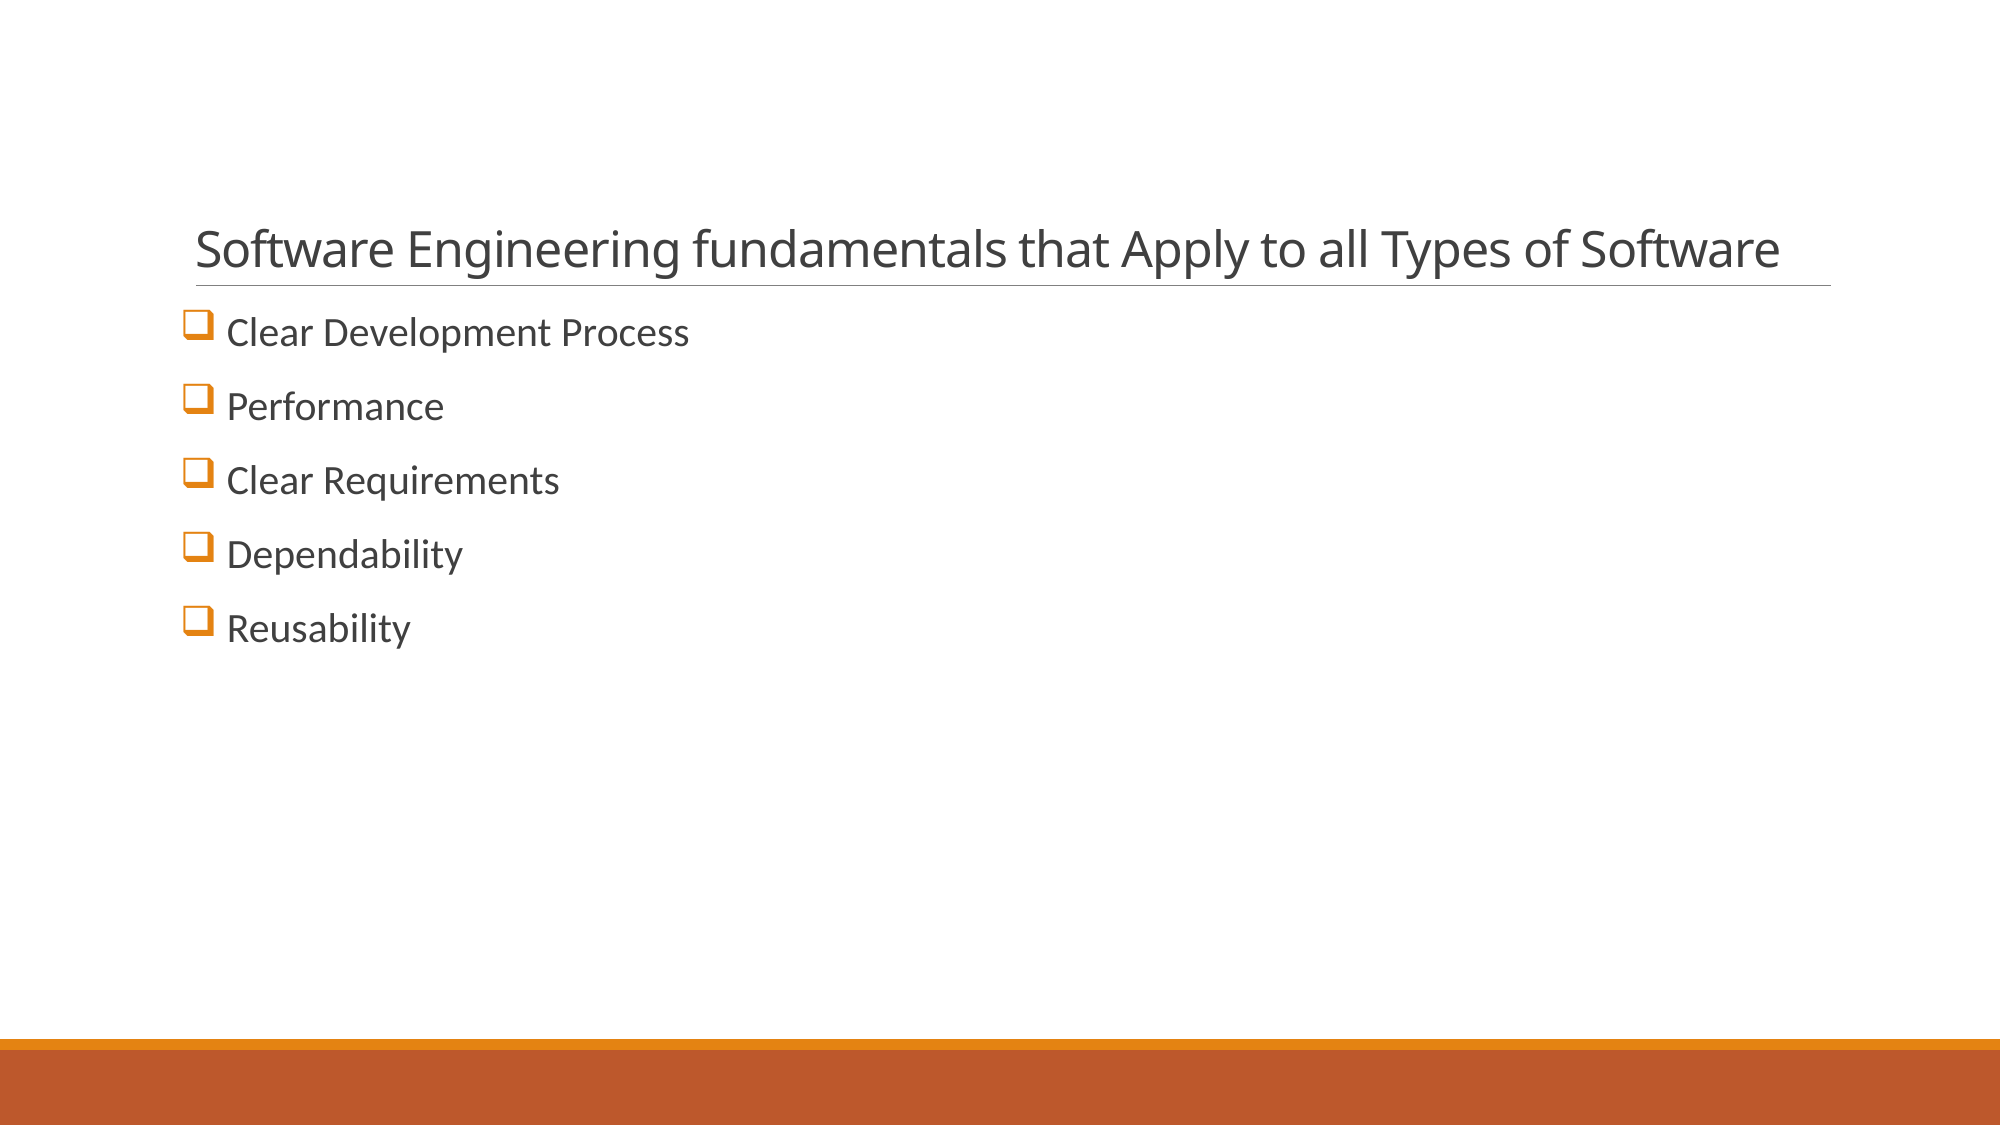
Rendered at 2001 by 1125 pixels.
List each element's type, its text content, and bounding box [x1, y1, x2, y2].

title Software Engineering fundamentals that Apply to all Types of Software [180, 47, 1830, 285]
list Clear Development Process Performance Clear Requirements Dependability Reusability [180, 302, 1830, 963]
